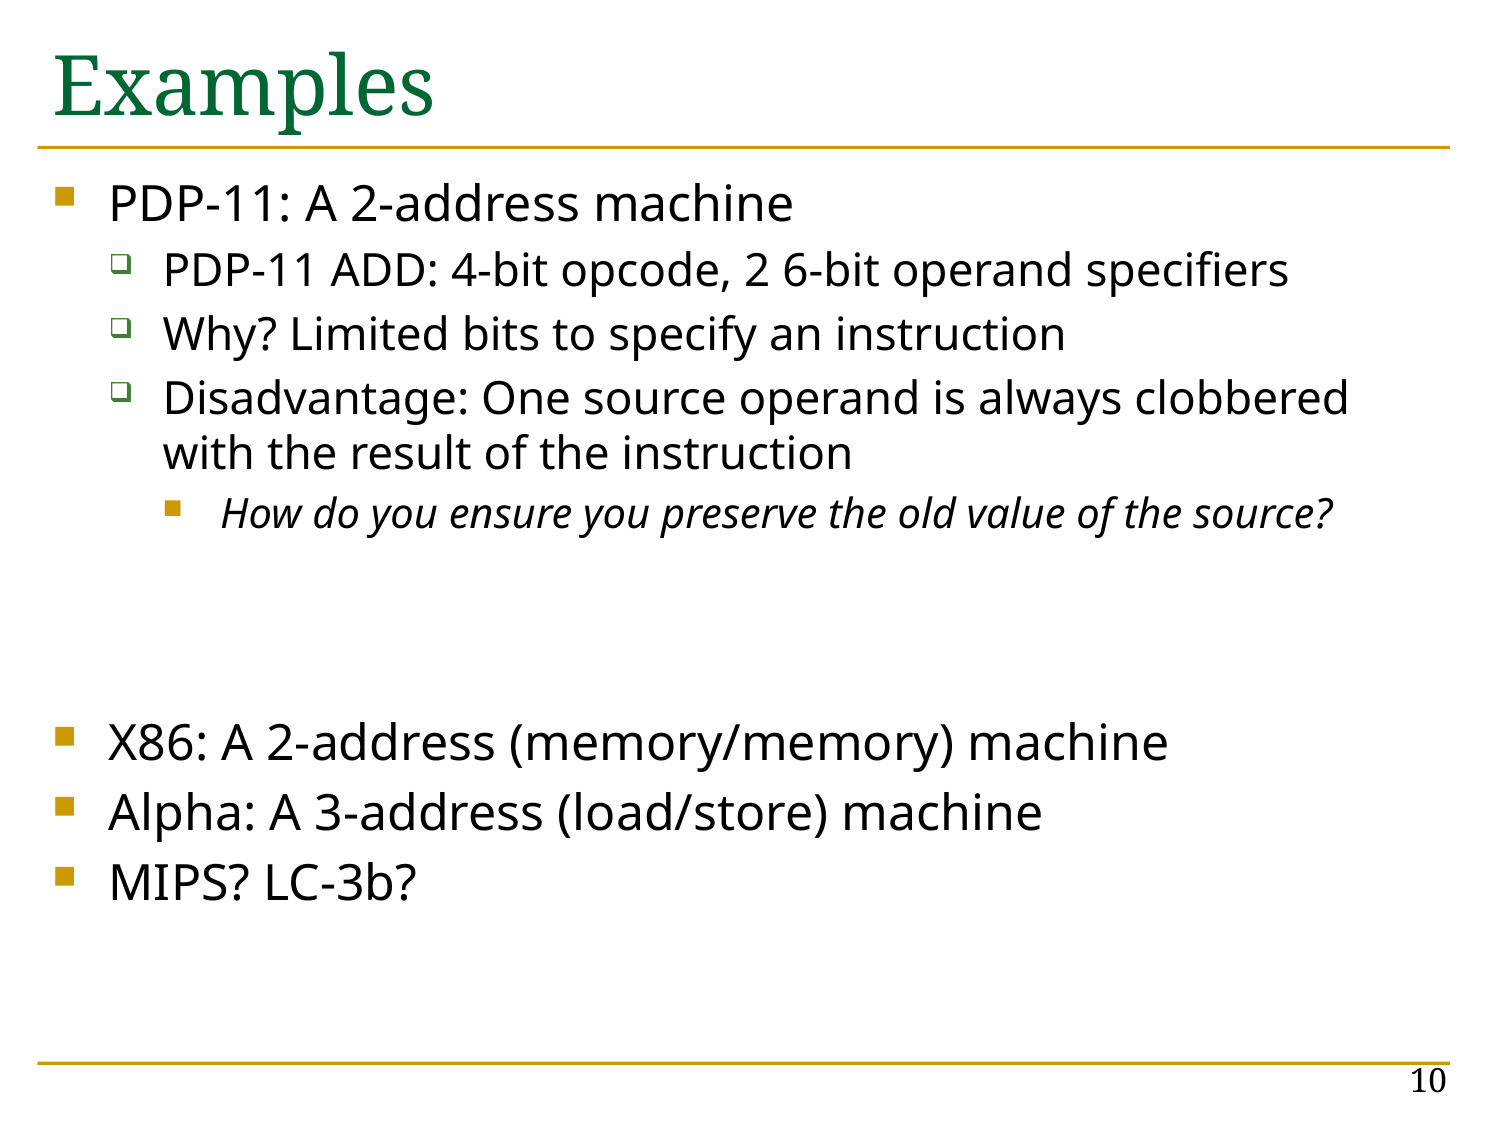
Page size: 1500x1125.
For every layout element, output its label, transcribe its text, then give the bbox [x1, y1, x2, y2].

title Examples [37, 24, 1450, 163]
slide_number 10 [1111, 1036, 1462, 1112]
list PDP-11: A 2-address machine PDP-11 ADD: 4-bit opcode, 2 6-bit operand specifiers Why? Limited bits to specify an instruction Disadvantage: One source operand is always clobbered with the result of the instruction How do you ensure you preserve the old value of the source? X86: A 2-address (memory/memory) machine Alpha: A 3-address (load/store) machine MIPS? LC-3b? [37, 163, 1450, 1016]
